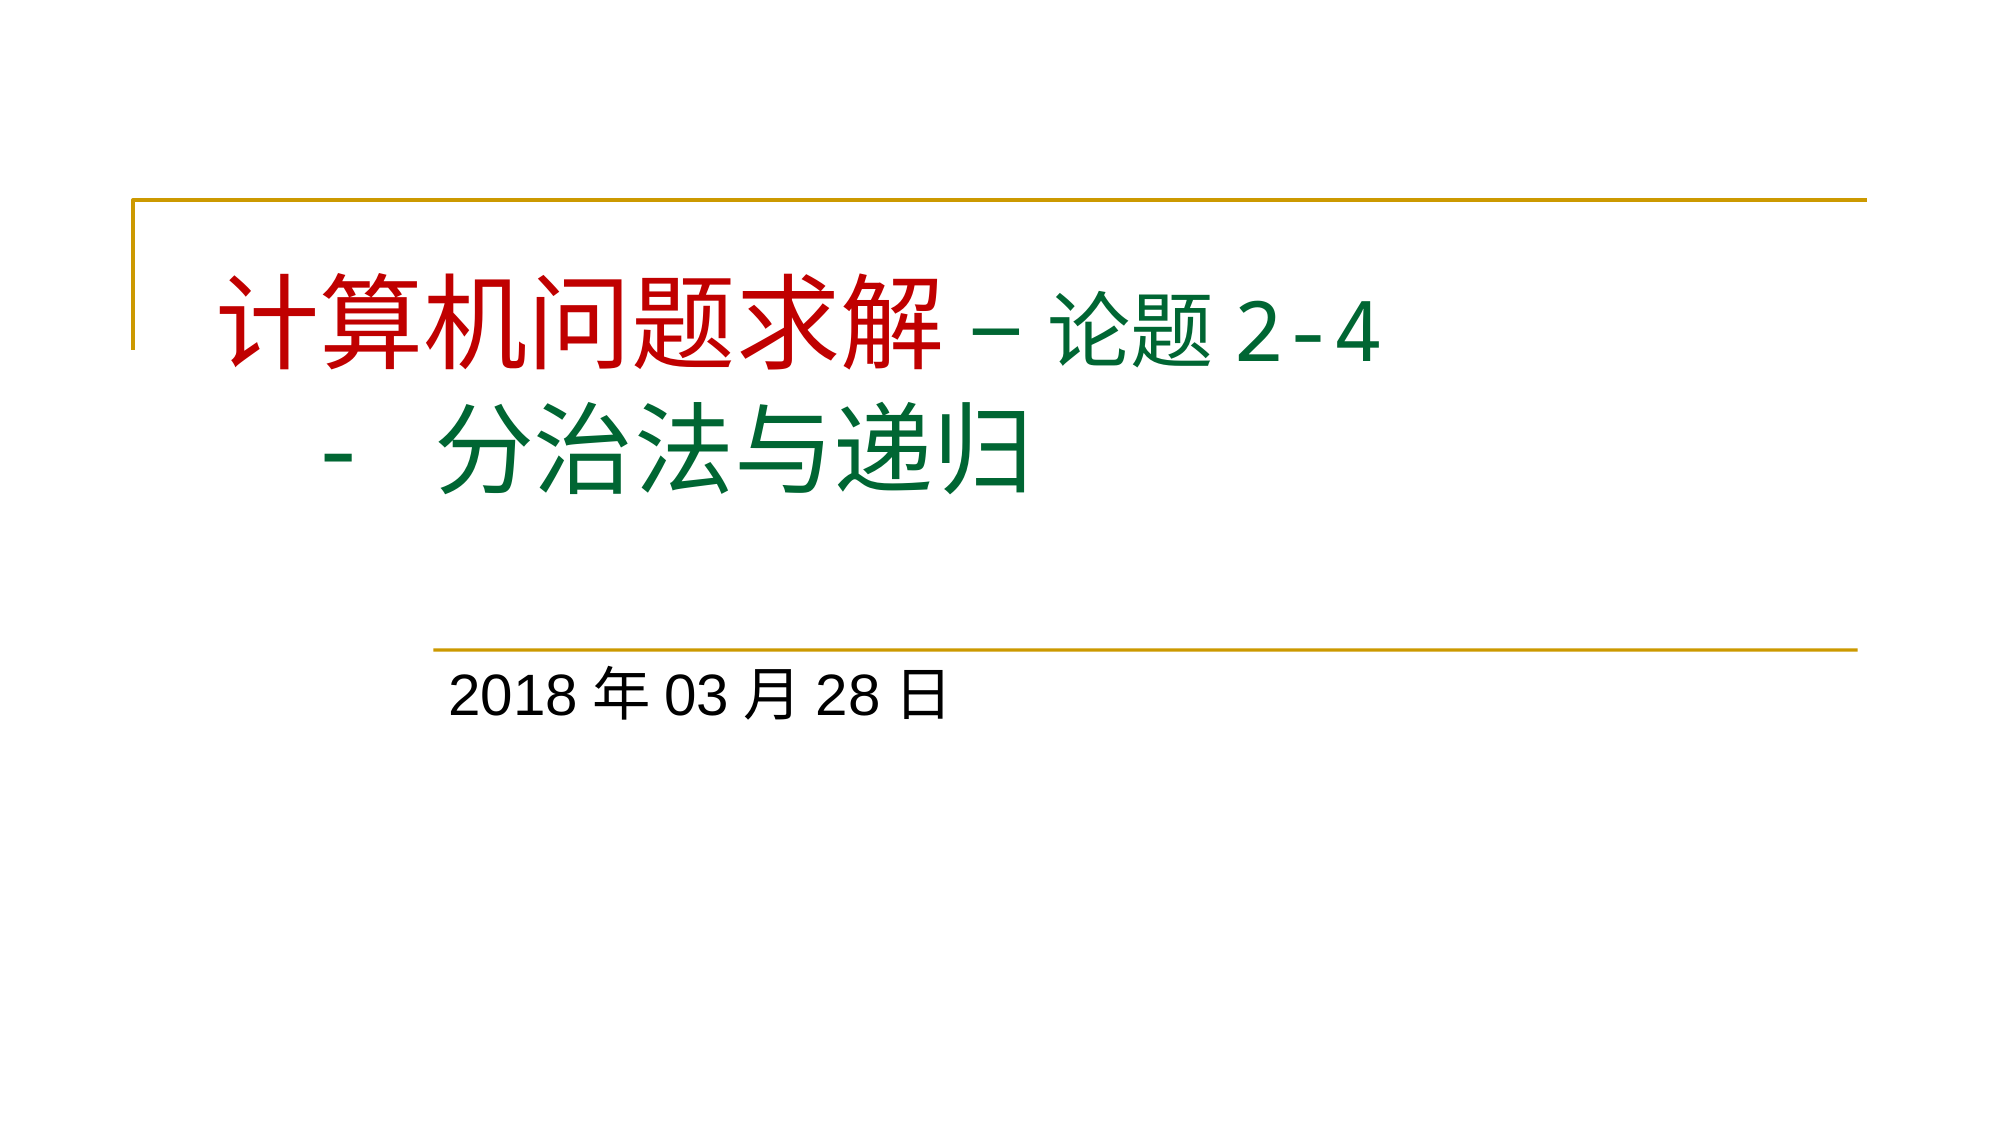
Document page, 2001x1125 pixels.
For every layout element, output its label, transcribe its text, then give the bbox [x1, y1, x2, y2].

subtitle 2018年03月28日 [433, 650, 1867, 938]
title 计算机问题求解 – 论题2-4 - 分治法与递归 [200, 249, 1868, 538]
